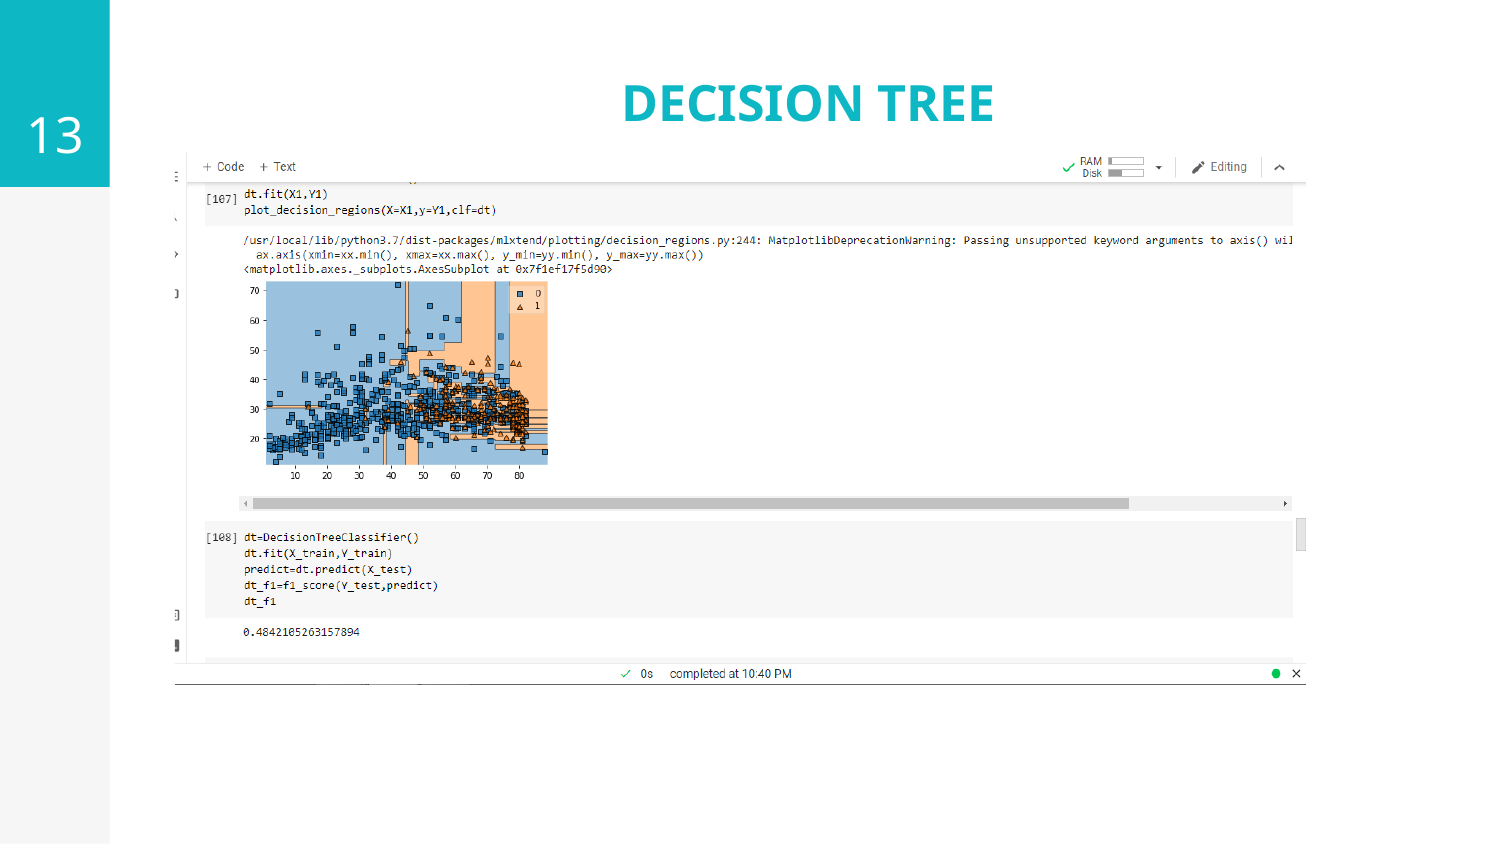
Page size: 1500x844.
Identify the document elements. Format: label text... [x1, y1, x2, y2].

slide_number ‹#› [0, 0, 110, 187]
picture [174, 152, 1326, 844]
title DECISION TREE [138, 38, 1479, 147]
